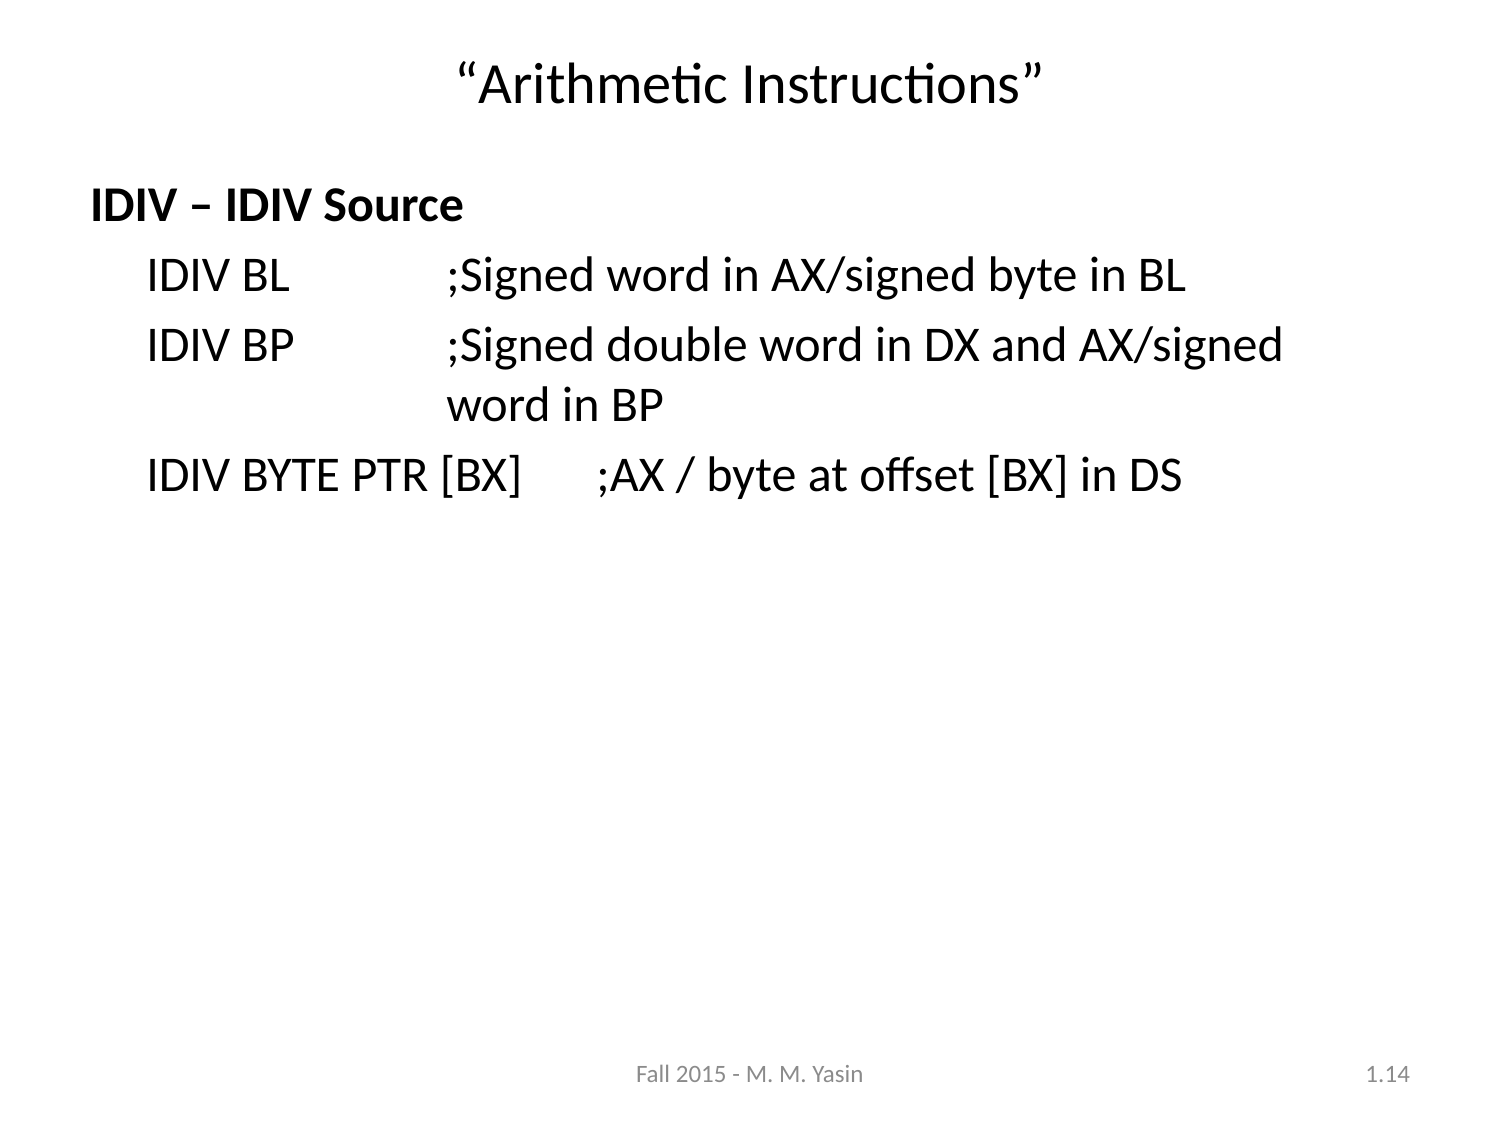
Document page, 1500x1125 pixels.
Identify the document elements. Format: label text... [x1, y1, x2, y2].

list “Arithmetic Instructions” IDIV – IDIV Source IDIV BL ;Signed word in AX/signed byte in BL IDIV BP ;Signed double word in DX and AX/signed word in BP IDIV BYTE PTR [BX] ;AX / byte at offset [BX] in DS [75, 37, 1425, 1000]
slide_number 1.14 [1074, 1042, 1425, 1103]
footer Fall 2015 - M. M. Yasin [512, 1042, 988, 1103]
